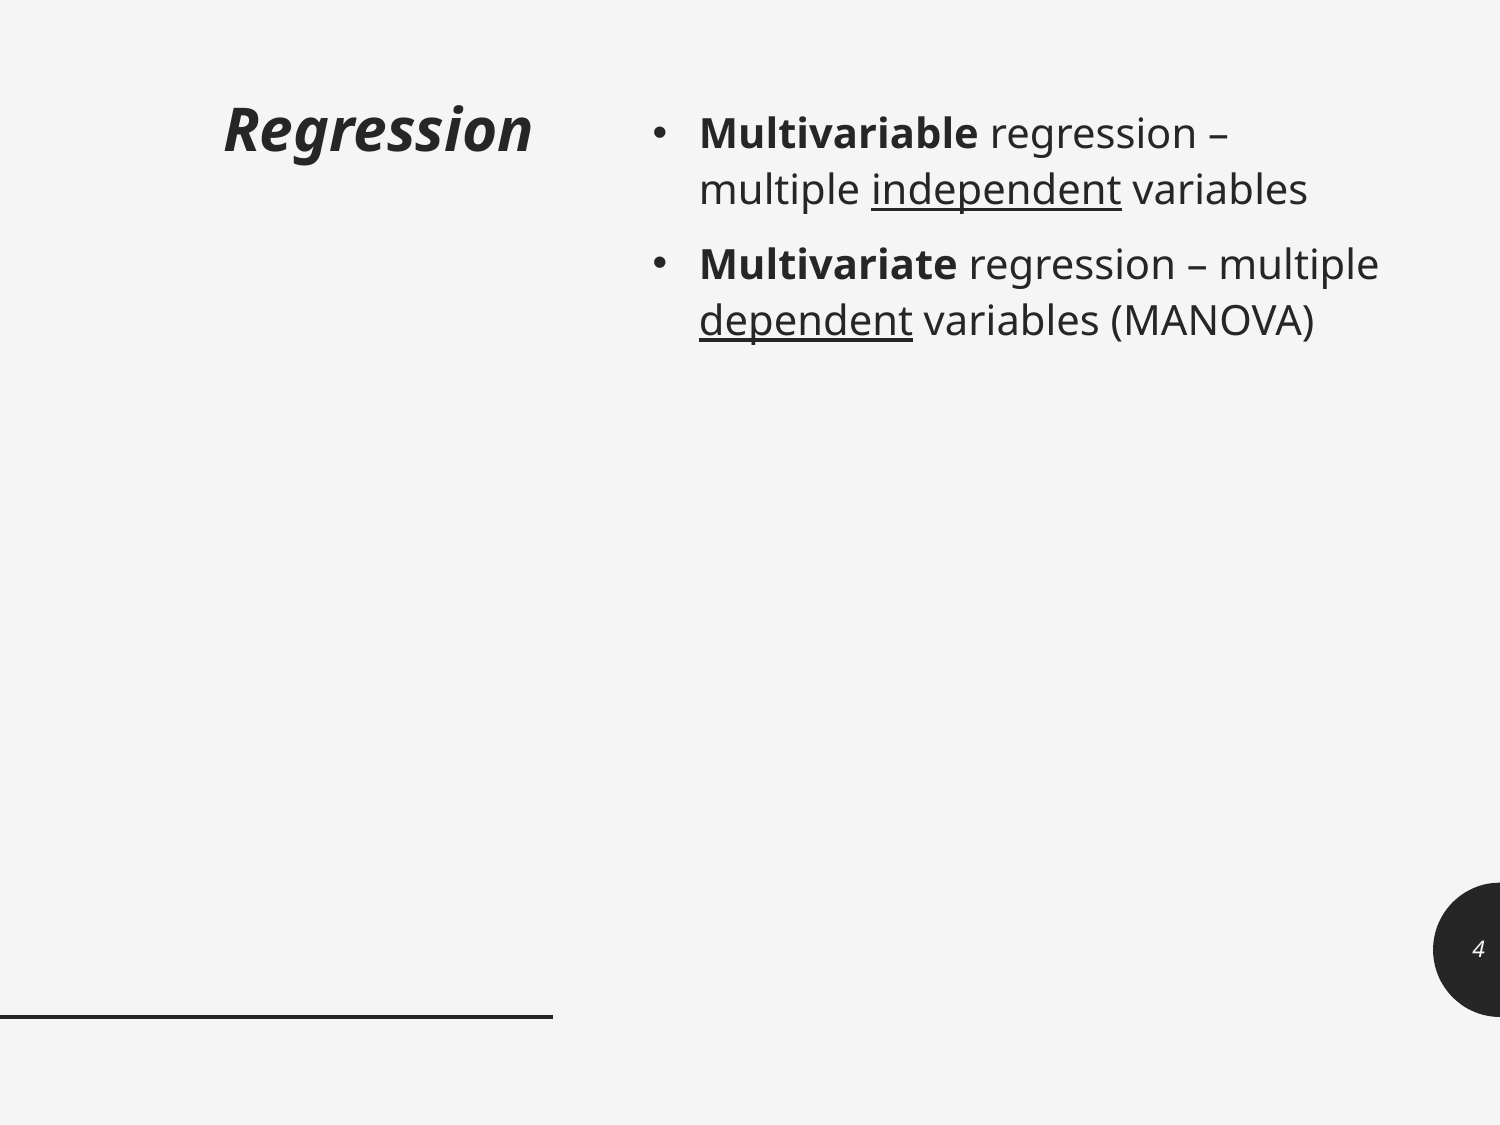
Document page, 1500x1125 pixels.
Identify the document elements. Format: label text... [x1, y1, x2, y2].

slide_number 4 [1433, 919, 1500, 980]
list Multivariable regression – multiple independent variables Multivariate regression – multiple dependent variables (MANOVA) [637, 93, 1407, 1022]
title Regression [93, 91, 566, 905]
